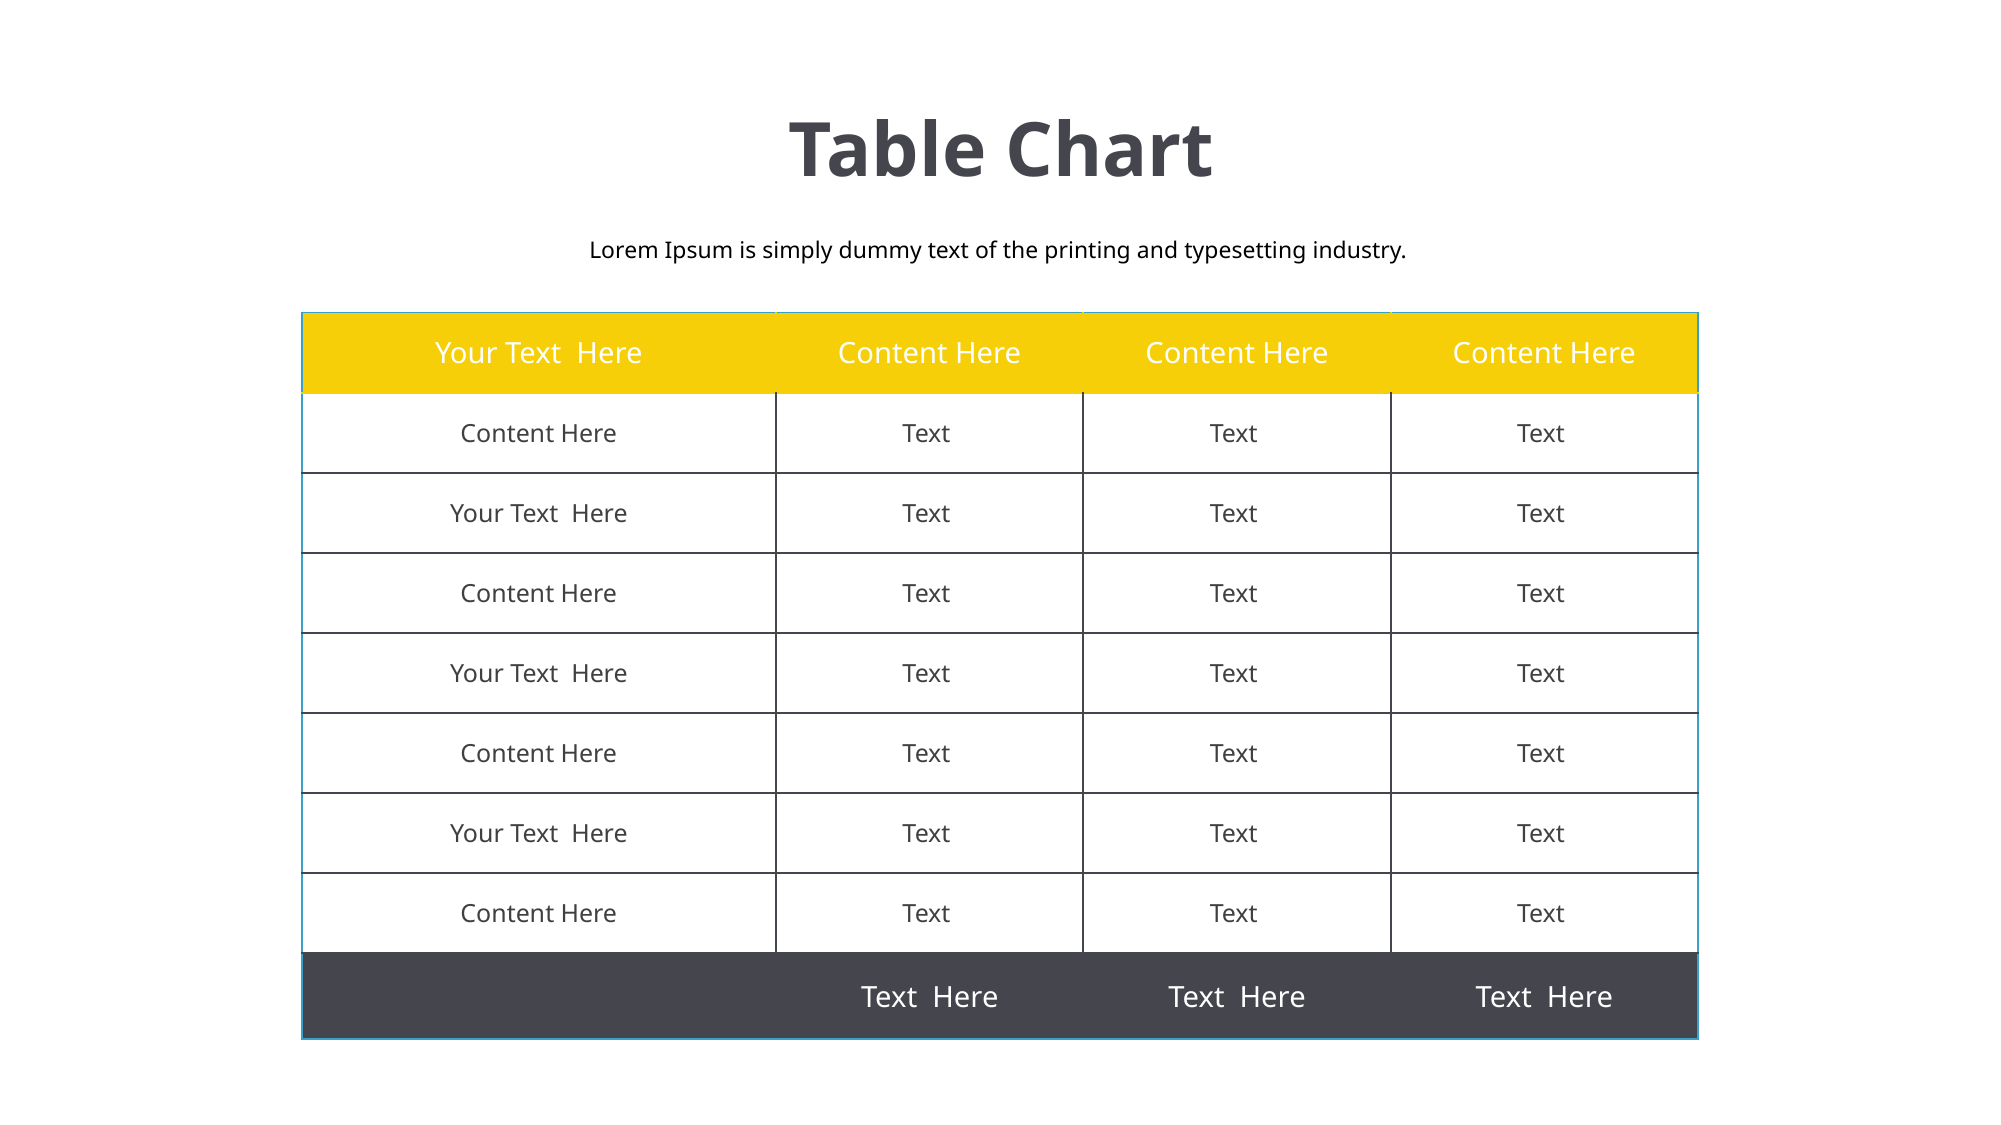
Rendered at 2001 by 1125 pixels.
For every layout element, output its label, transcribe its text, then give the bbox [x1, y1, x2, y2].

table_cell Text [1084, 874, 1390, 952]
table_cell Text [1084, 394, 1390, 472]
table_cell Text [1392, 634, 1697, 712]
table_header Content Here [777, 313, 1082, 392]
table_cell Content Here [303, 394, 775, 472]
table_cell Text [777, 634, 1082, 712]
table_cell Content Here [303, 714, 775, 792]
text_box Lorem Ipsum is simply dummy text of the printing and typesetting industry. [500, 214, 1503, 271]
table_cell Content Here [303, 554, 775, 632]
table_header Your Text Here [303, 313, 775, 392]
table_header Content Here [1084, 313, 1390, 392]
table_cell [303, 954, 775, 1038]
table_header Content Here [1392, 313, 1697, 392]
table_cell Text Here [1392, 954, 1697, 1038]
table_cell Text [777, 714, 1082, 792]
table_cell Text [1392, 554, 1697, 632]
table_cell Text [1392, 714, 1697, 792]
table_cell Text [1084, 794, 1390, 872]
table_cell Text [1084, 714, 1390, 792]
table_cell Your Text Here [303, 634, 775, 712]
table_cell Text [777, 794, 1082, 872]
table_cell Text [777, 874, 1082, 952]
table_cell Text [1392, 474, 1697, 552]
table_cell Text [1084, 474, 1390, 552]
table_cell Text [1392, 394, 1697, 472]
table_cell Text [1084, 634, 1390, 712]
table_cell Text [777, 474, 1082, 552]
table_cell Text [777, 554, 1082, 632]
text_box Table Chart [426, 94, 1578, 199]
table_cell Your Text Here [303, 474, 775, 552]
table_cell Text [777, 394, 1082, 472]
table_cell Text Here [1084, 954, 1390, 1038]
table_cell Text [1392, 794, 1697, 872]
table_cell Content Here [303, 874, 775, 952]
table_cell Your Text Here [303, 794, 775, 872]
table_cell Text [1392, 874, 1697, 952]
table_cell Text [1084, 554, 1390, 632]
table_cell Text Here [777, 954, 1082, 1038]
